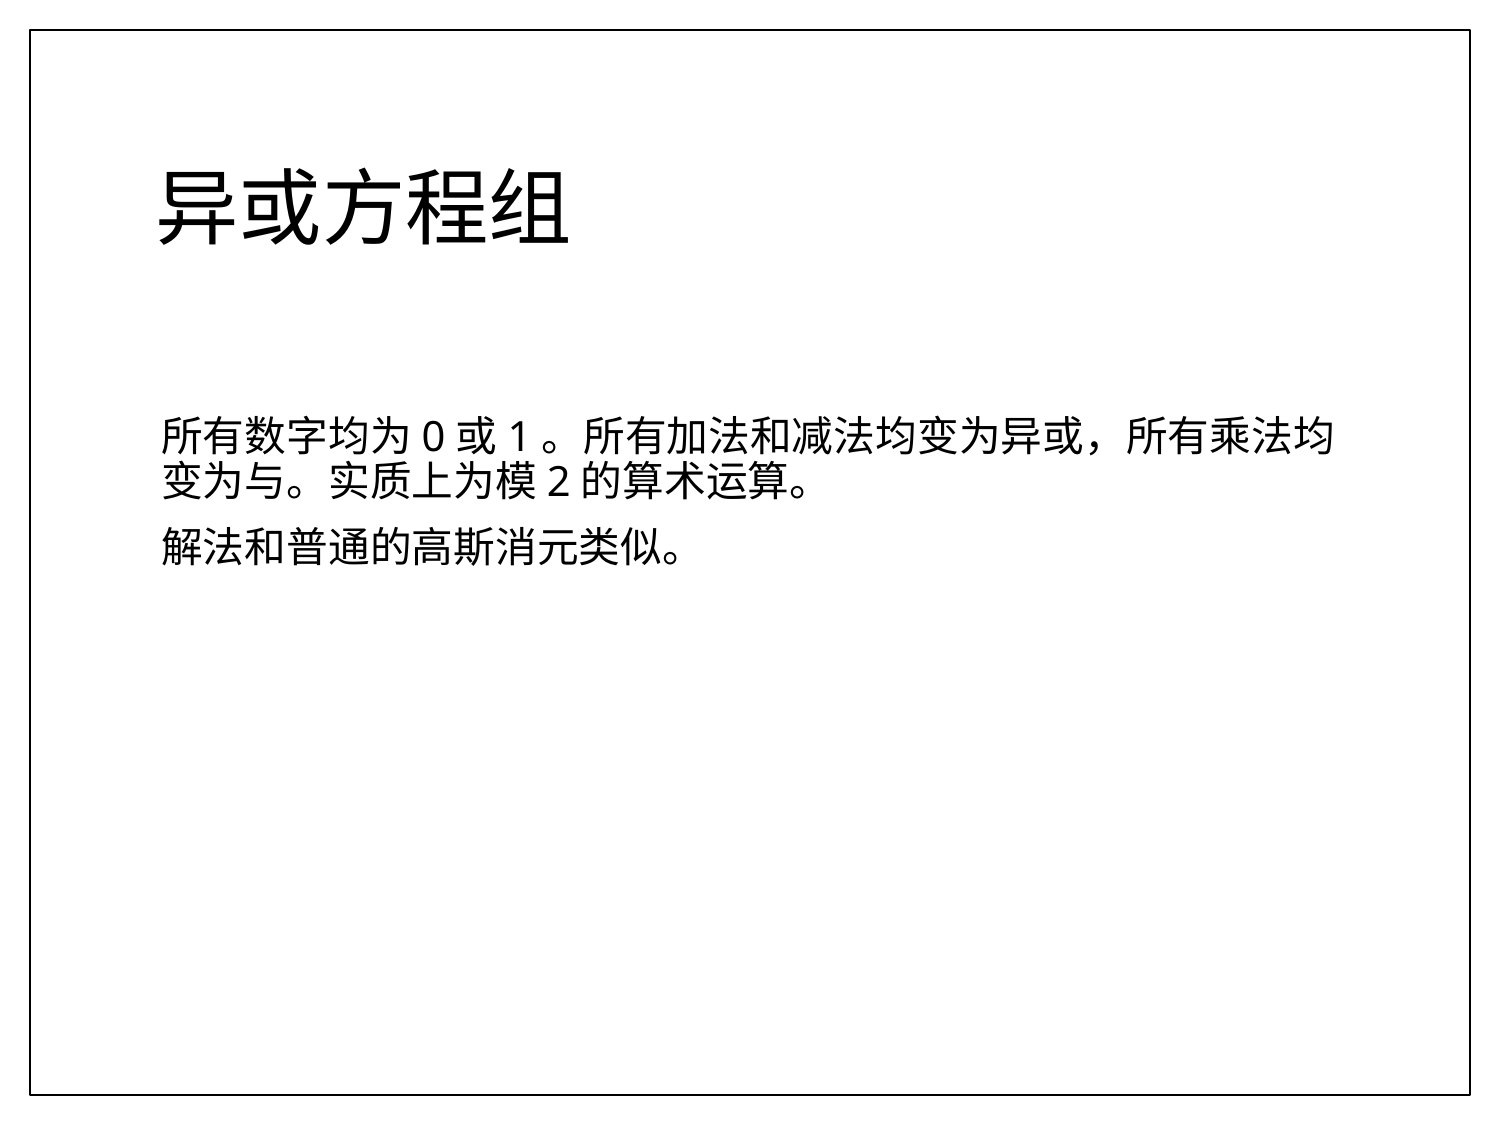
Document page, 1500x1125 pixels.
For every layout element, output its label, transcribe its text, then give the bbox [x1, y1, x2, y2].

title 异或方程组 [140, 99, 1356, 323]
